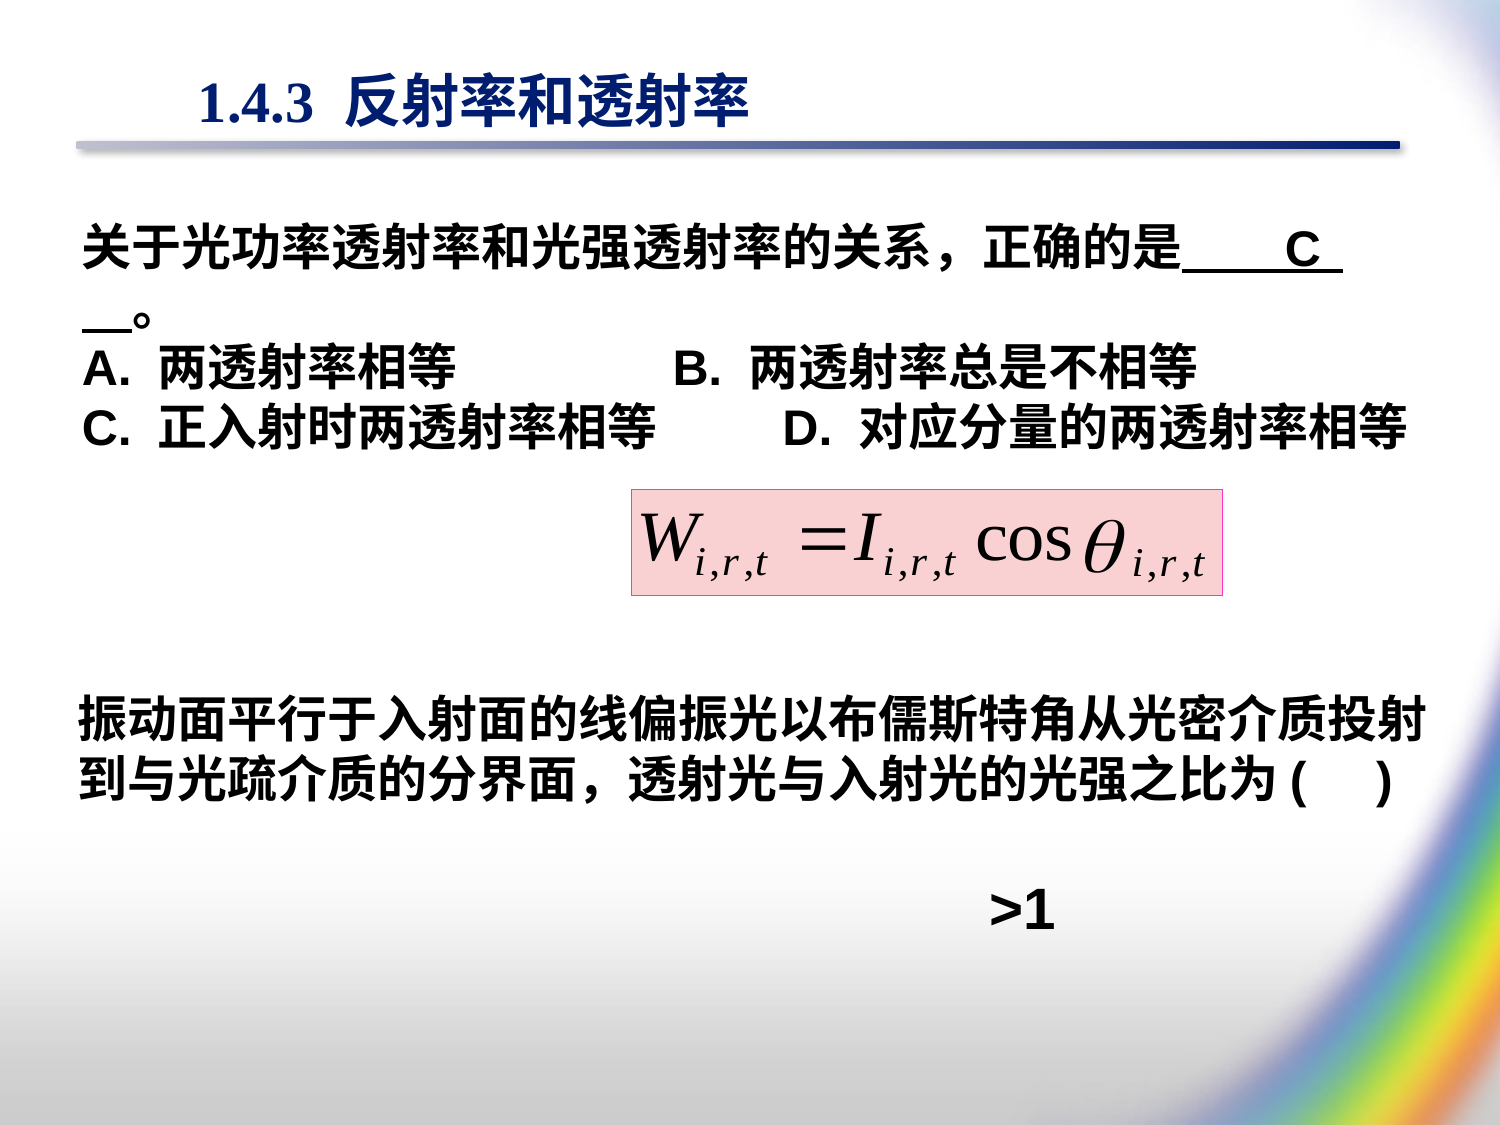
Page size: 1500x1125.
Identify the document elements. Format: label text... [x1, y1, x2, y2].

text_box C [1270, 208, 1336, 284]
text_box 振动面平行于入射面的线偏振光以布儒斯特角从光密介质投射到与光疏介质的分界面，透射光与入射光的光强之比为( ) [63, 680, 1443, 816]
title 1.4.3 反射率和透射率 [183, 54, 1344, 138]
text_box [75, 139, 1402, 151]
text_box >1 [975, 863, 1072, 949]
text_box 关于光功率透射率和光强透射率的关系，正确的是 。 A. 两透射率相等 B. 两透射率总是不相等 C. 正入射时两透射率相等 D. 对应分量的两透射率相等 [67, 208, 1447, 463]
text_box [631, 489, 1223, 597]
picture [0, 0, 1500, 1125]
